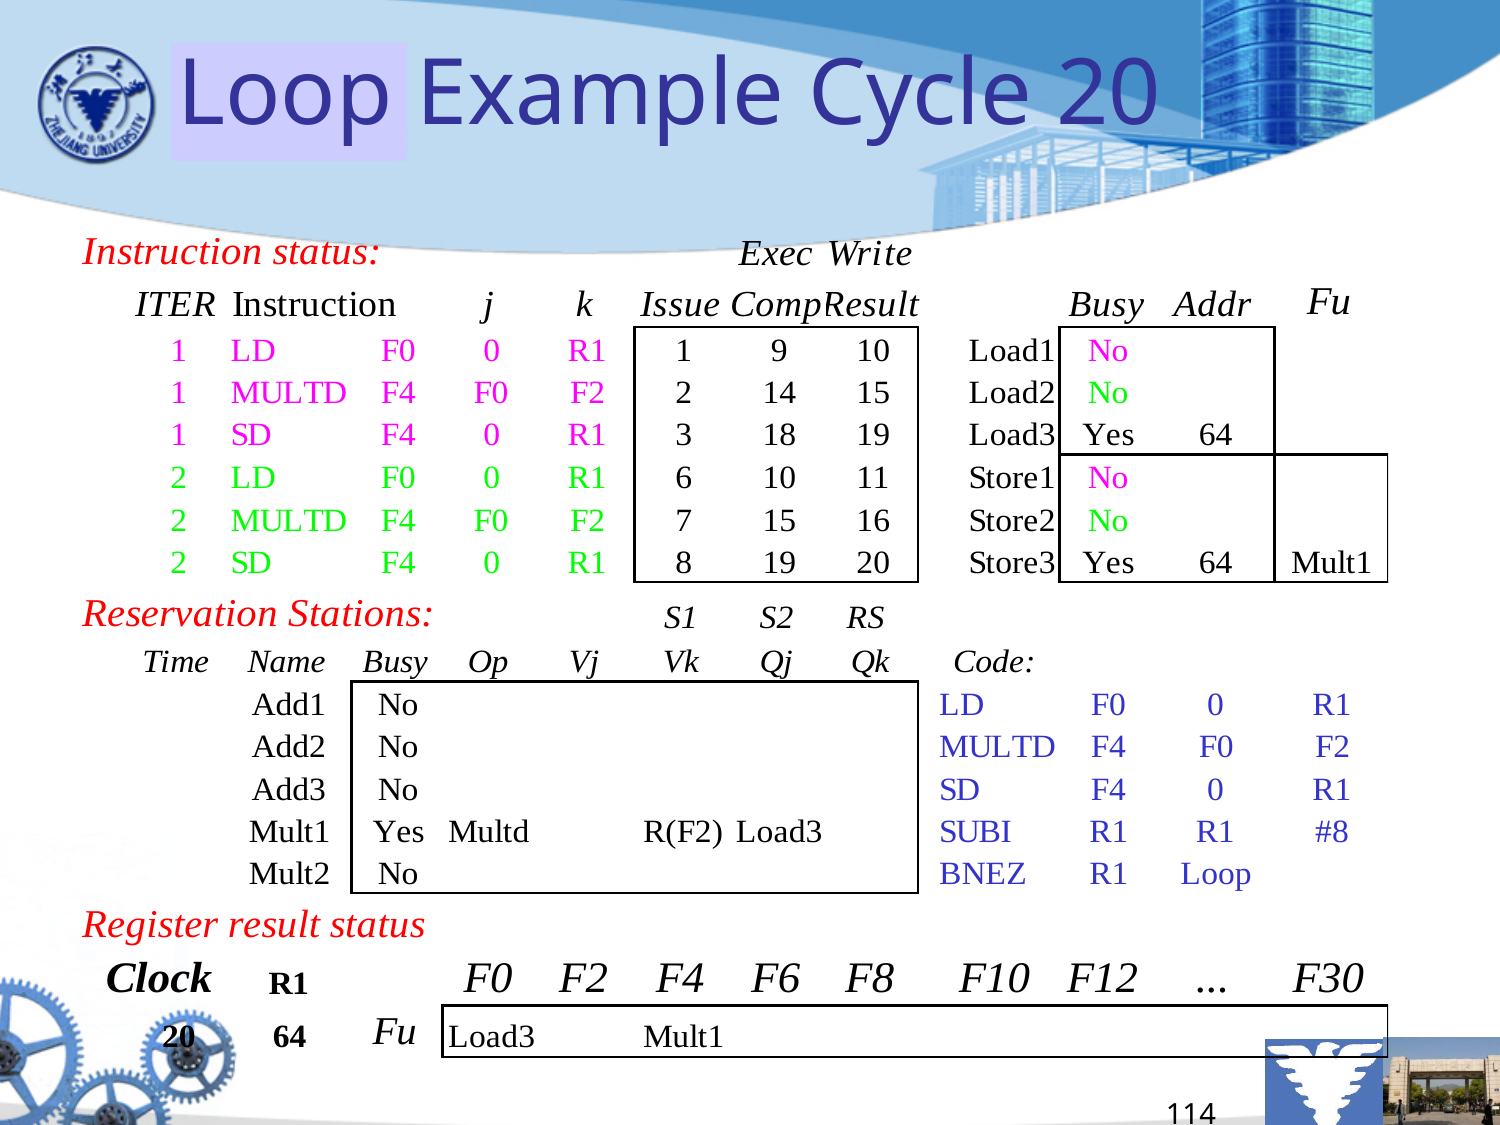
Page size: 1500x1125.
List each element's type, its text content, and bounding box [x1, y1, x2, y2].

picture [0, 0, 1500, 1125]
slide_number 114 [855, 1089, 1232, 1125]
title Loop Example Cycle 20 [162, 37, 1338, 151]
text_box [74, 224, 1390, 1060]
